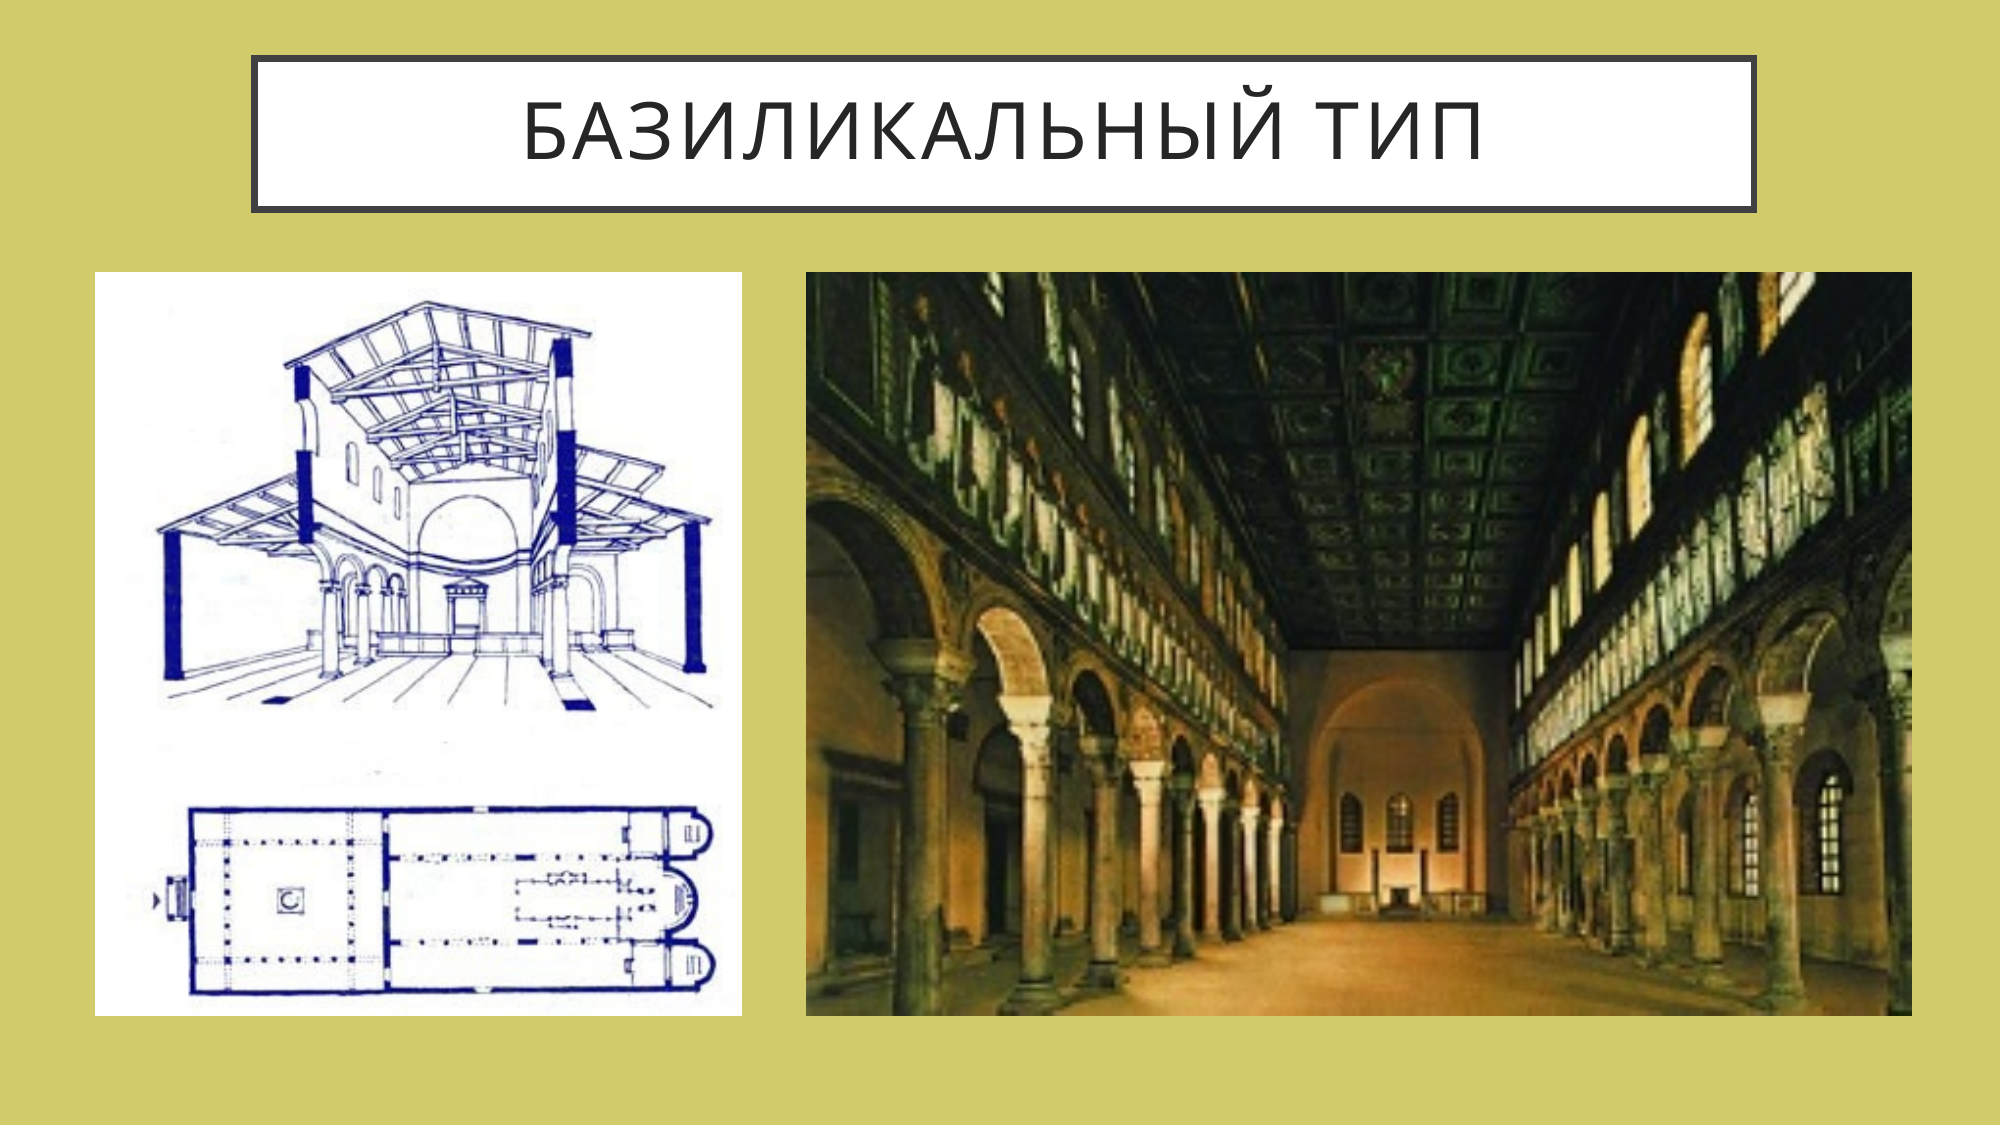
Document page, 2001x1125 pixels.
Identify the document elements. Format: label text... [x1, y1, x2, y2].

picture [806, 272, 1912, 1016]
picture [95, 272, 742, 1016]
title Базиликальный тип [251, 55, 1757, 213]
